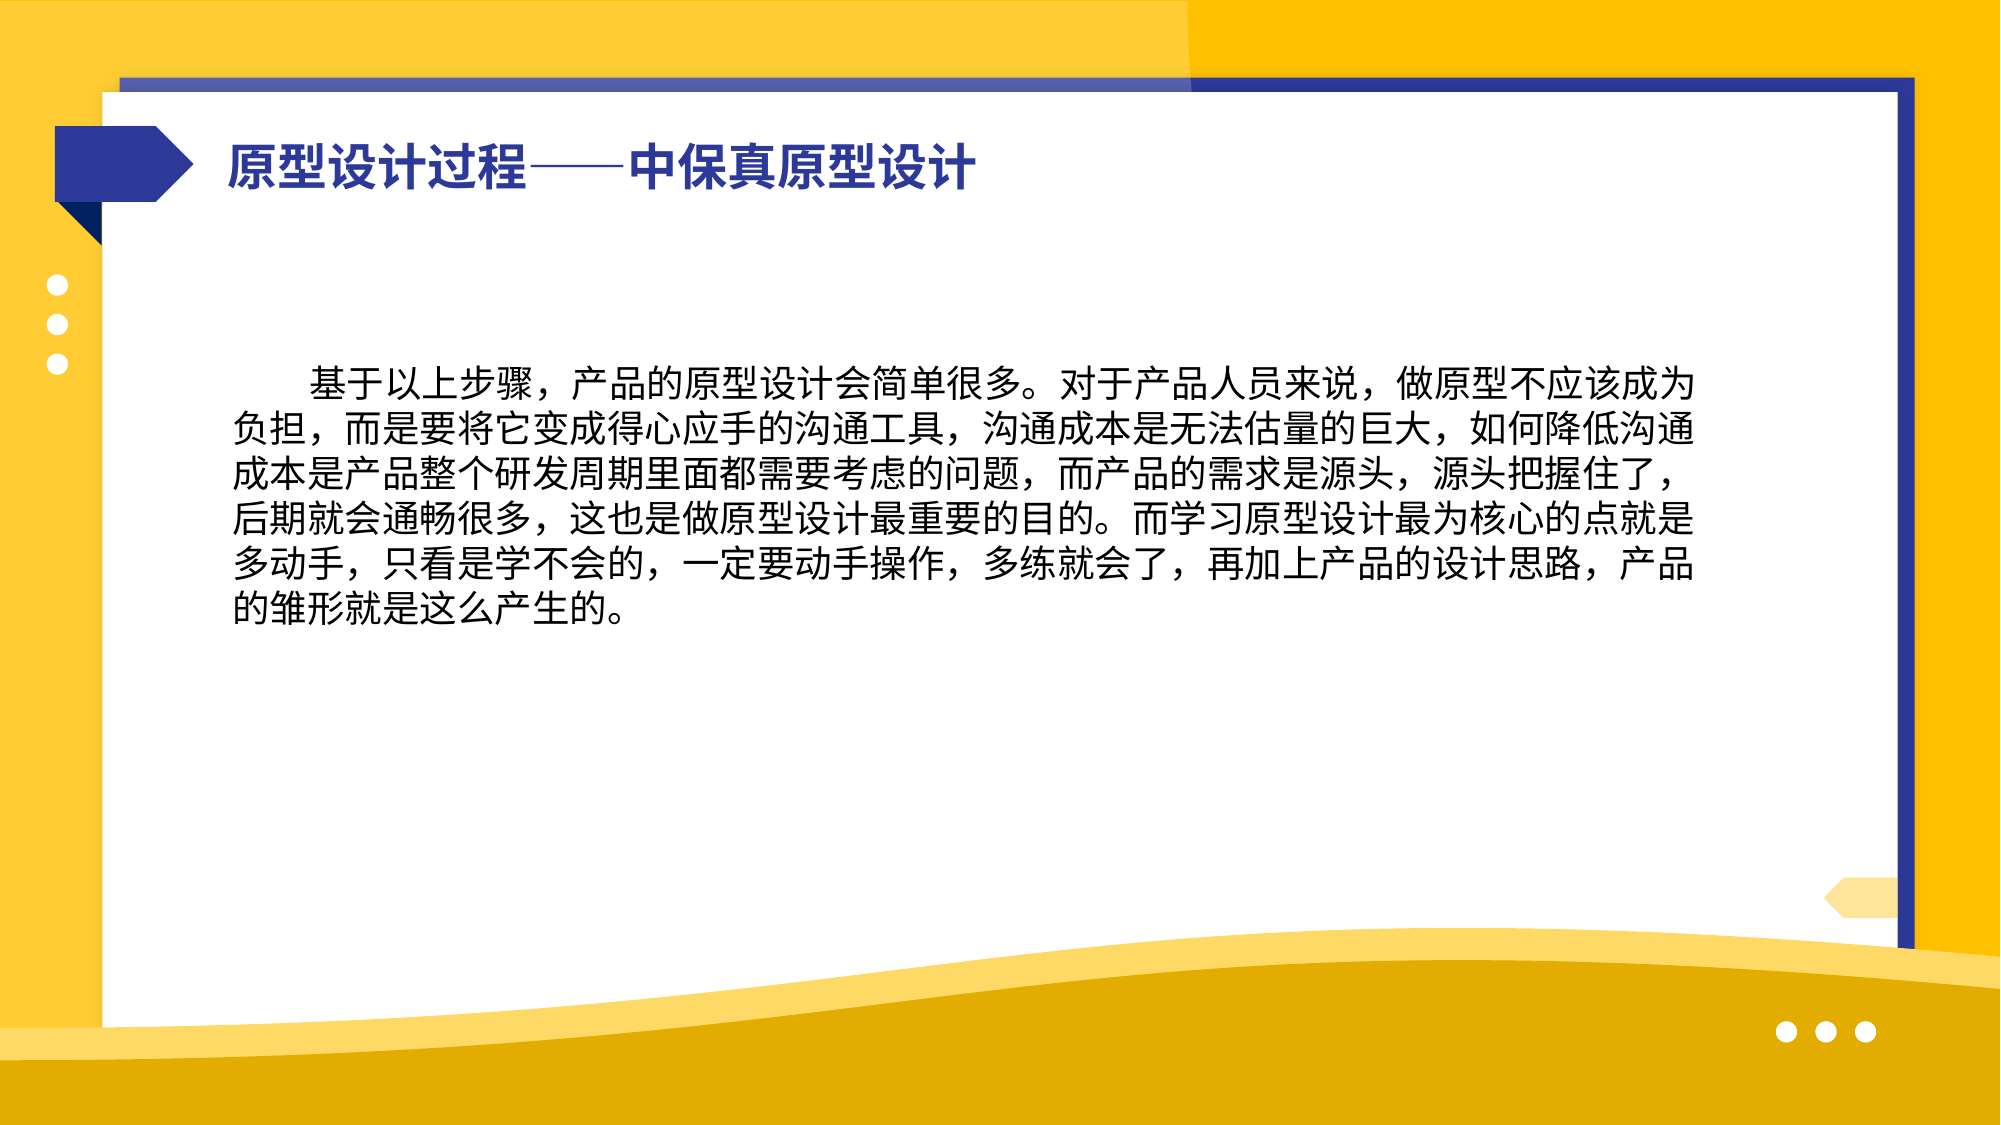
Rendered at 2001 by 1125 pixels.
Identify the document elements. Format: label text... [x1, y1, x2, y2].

text_box 原型设计过程——中保真原型设计 [212, 127, 993, 263]
text_box 基于以上步骤，产品的原型设计会简单很多。对于产品人员来说，做原型不应该成为负担，而是要将它变成得心应手的沟通工具，沟通成本是无法估量的巨大，如何降低沟通成本是产品整个研发周期里面都需要考虑的问题，而产品的需求是源头，源头把握住了，后期就会通畅很多，这也是做原型设计最重要的目的。而学习原型设计最为核心的点就是多动手，只看是学不会的，一定要动手操作，多练就会了，再加上产品的设计思路，产品的雏形就是这么产生的。 [217, 352, 1721, 638]
